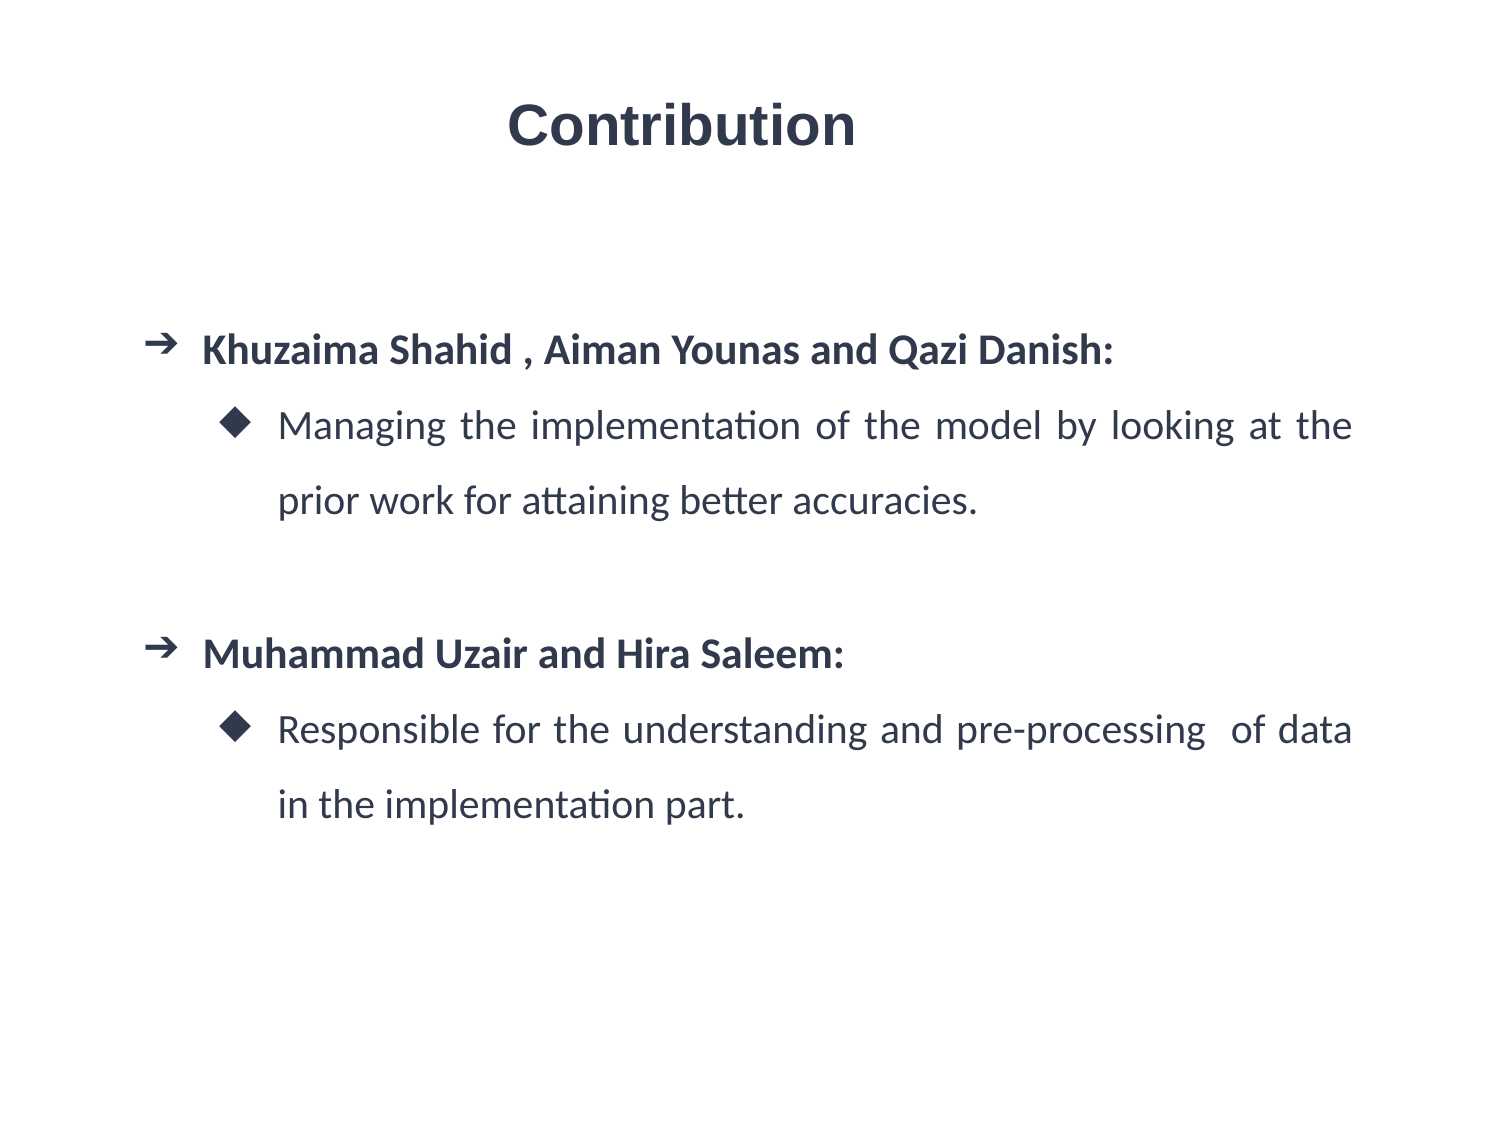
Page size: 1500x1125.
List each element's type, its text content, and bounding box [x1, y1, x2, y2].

title Contribution [312, 87, 1052, 276]
text_box Khuzaima Shahid , Aiman Younas and Qazi Danish: Managing the implementation of the model by looking at the prior work for attaining better accuracies. Muhammad Uzair and Hira Saleem: Responsible for the understanding and pre-processing of data in the implementation part. [112, 286, 1369, 835]
